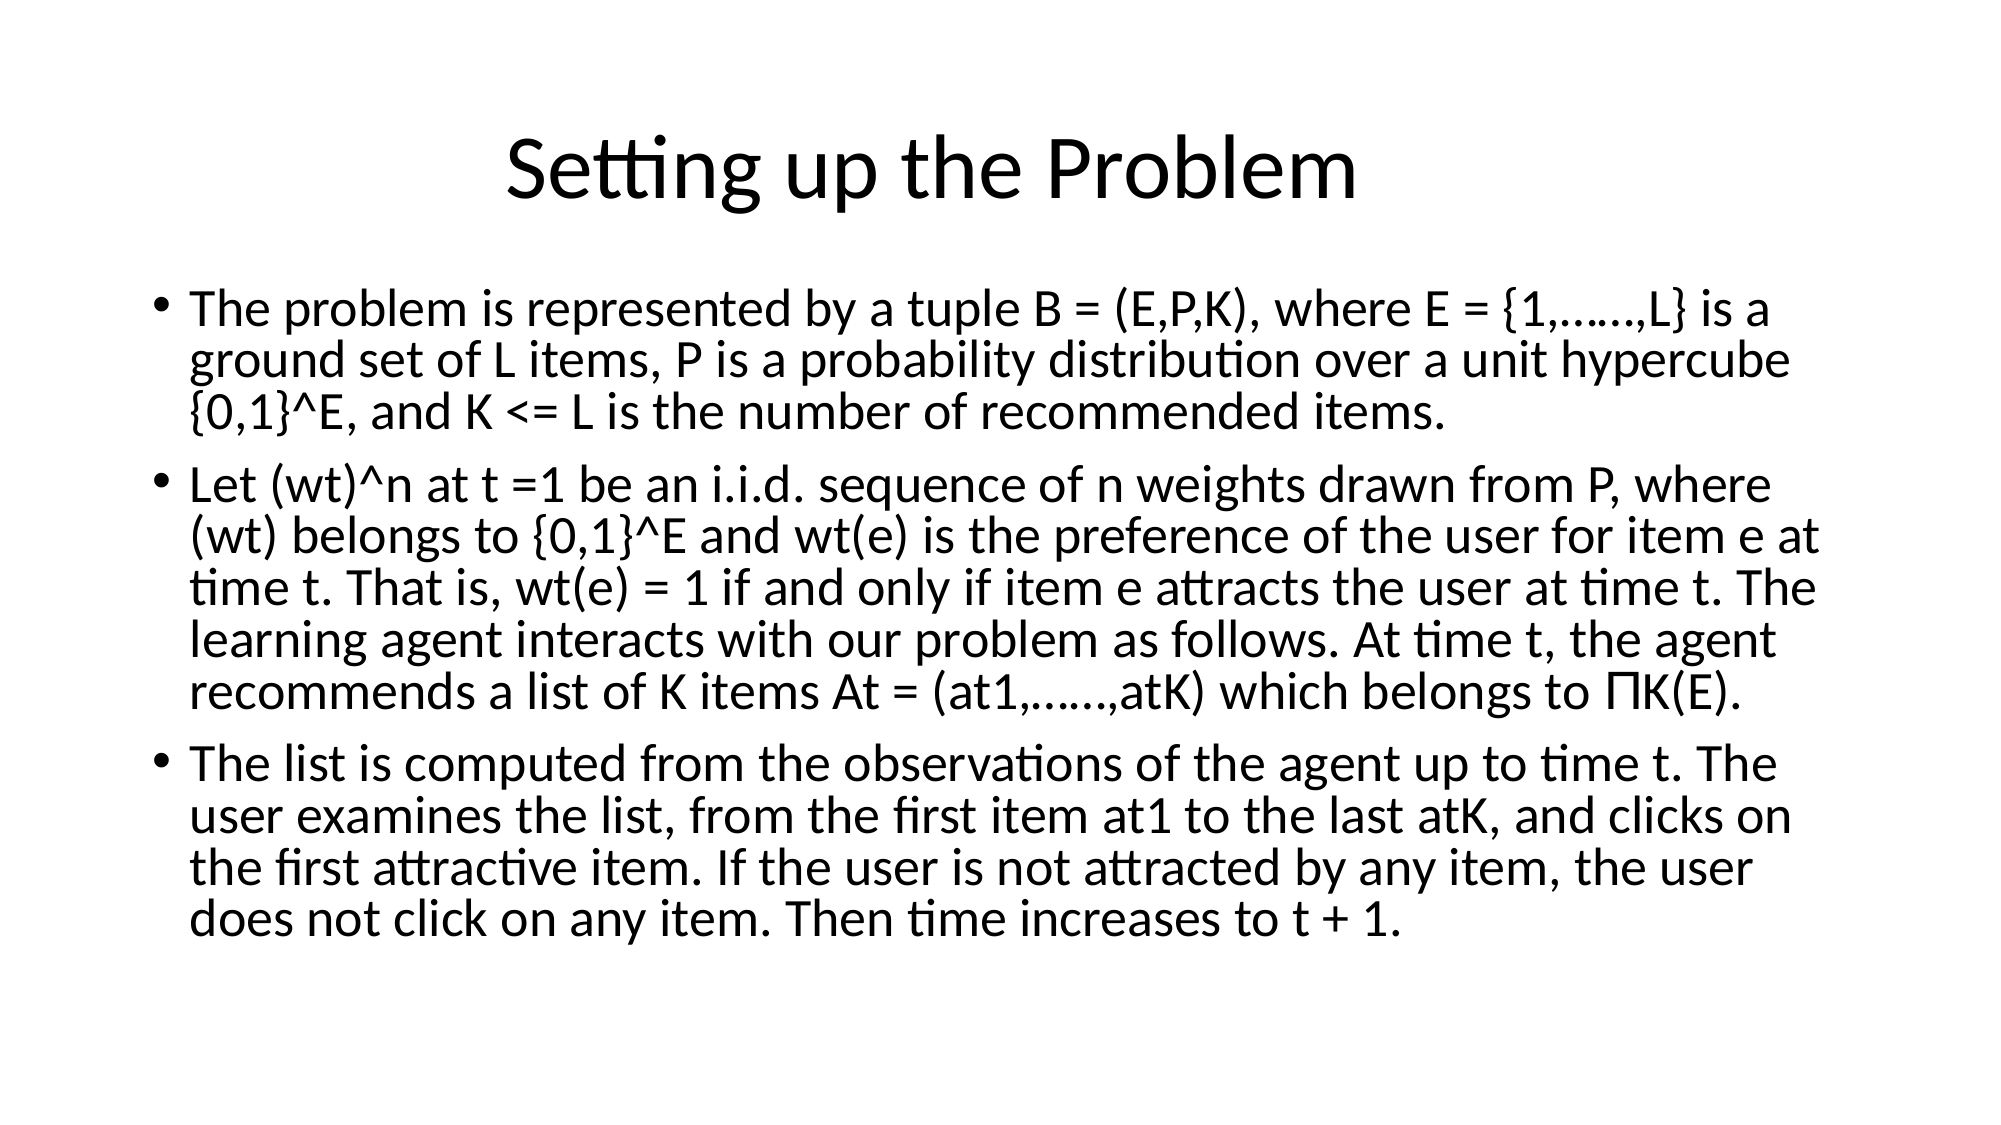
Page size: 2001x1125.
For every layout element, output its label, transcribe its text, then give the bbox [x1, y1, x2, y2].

title Setting up the Problem [137, 59, 1863, 277]
list The problem is represented by a tuple B = (E,P,K), where E = {1,……,L} is a ground set of L items, P is a probability distribution over a unit hypercube {0,1}^E, and K <= L is the number of recommended items. Let (wt)^n at t =1 be an i.i.d. sequence of n weights drawn from P, where (wt) belongs to {0,1}^E and wt(e) is the preference of the user for item e at time t. That is, wt(e) = 1 if and only if item e attracts the user at time t. The learning agent interacts with our problem as follows. At time t, the agent recommends a list of K items At = (at1,……,atK) which belongs to ПK(E). The list is computed from the observations of the agent up to time t. The user examines the list, from the first item at1 to the last atK, and clicks on the first attractive item. If the user is not attracted by any item, the user does not click on any item. Then time increases to t + 1. [137, 277, 1863, 992]
